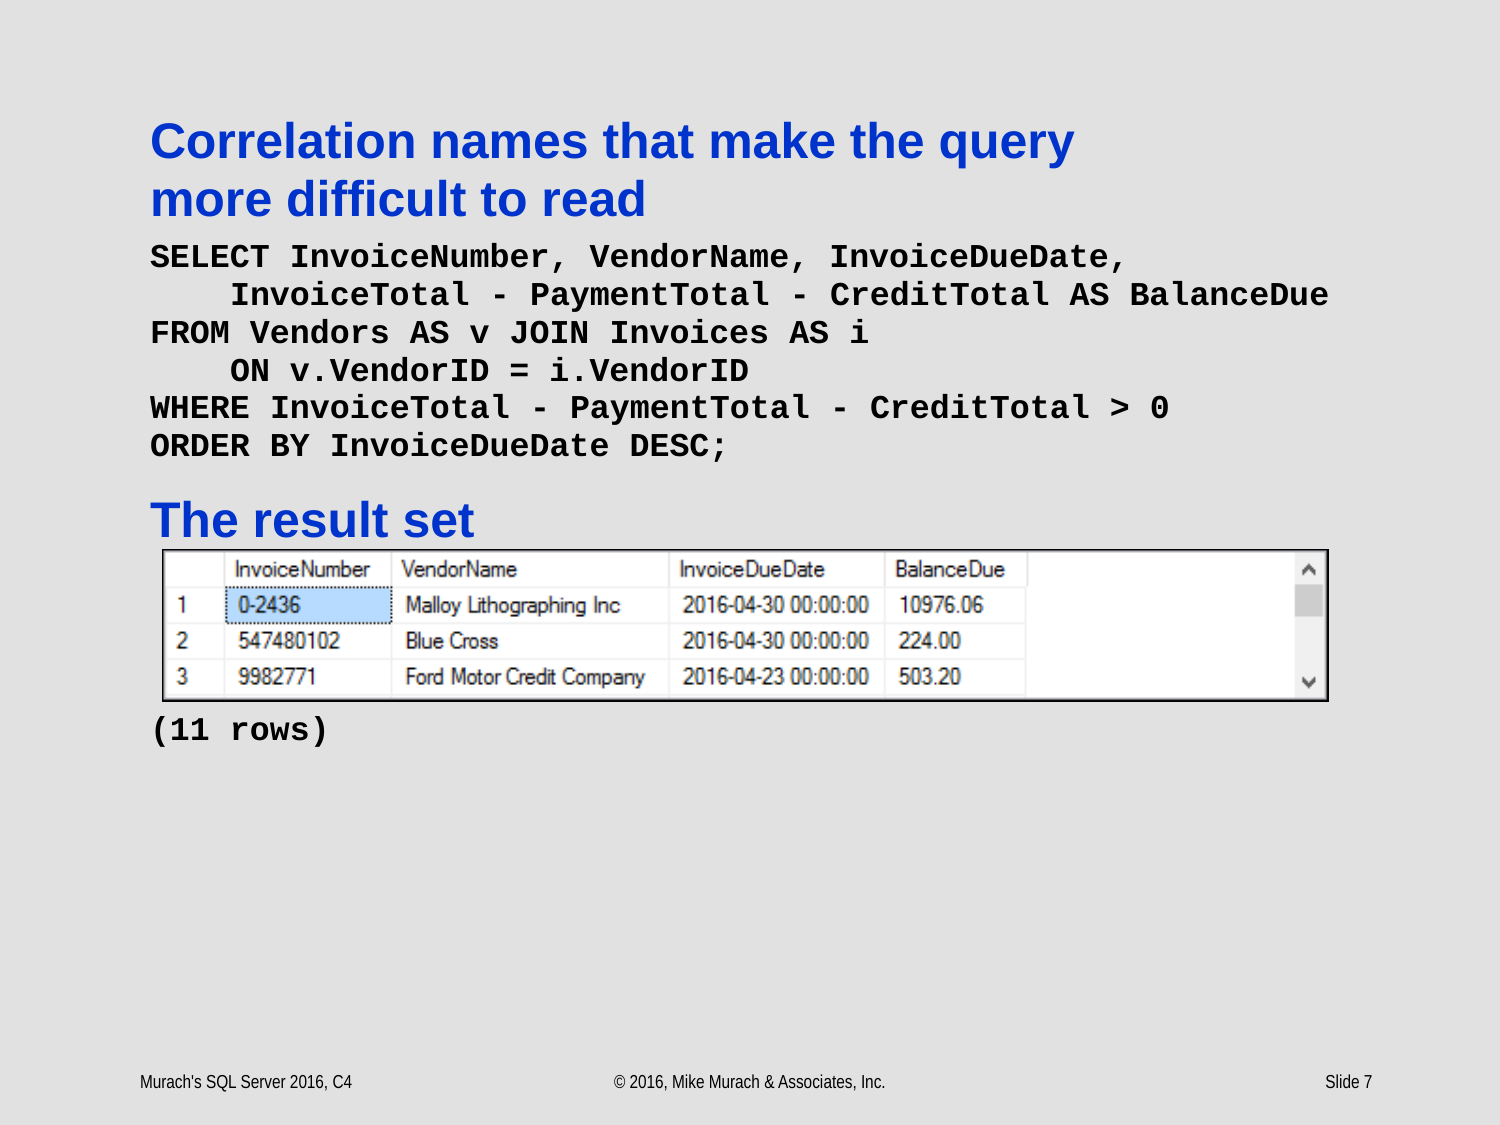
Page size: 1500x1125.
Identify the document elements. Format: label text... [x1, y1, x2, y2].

footer © 2016, Mike Murach & Associates, Inc. [474, 1024, 1026, 1101]
slide_number Slide 7 [1074, 1024, 1388, 1101]
slide_number Murach's SQL Server 2016, C4 [124, 1024, 451, 1101]
picture [162, 549, 1329, 699]
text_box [149, 699, 1348, 757]
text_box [149, 112, 1361, 577]
